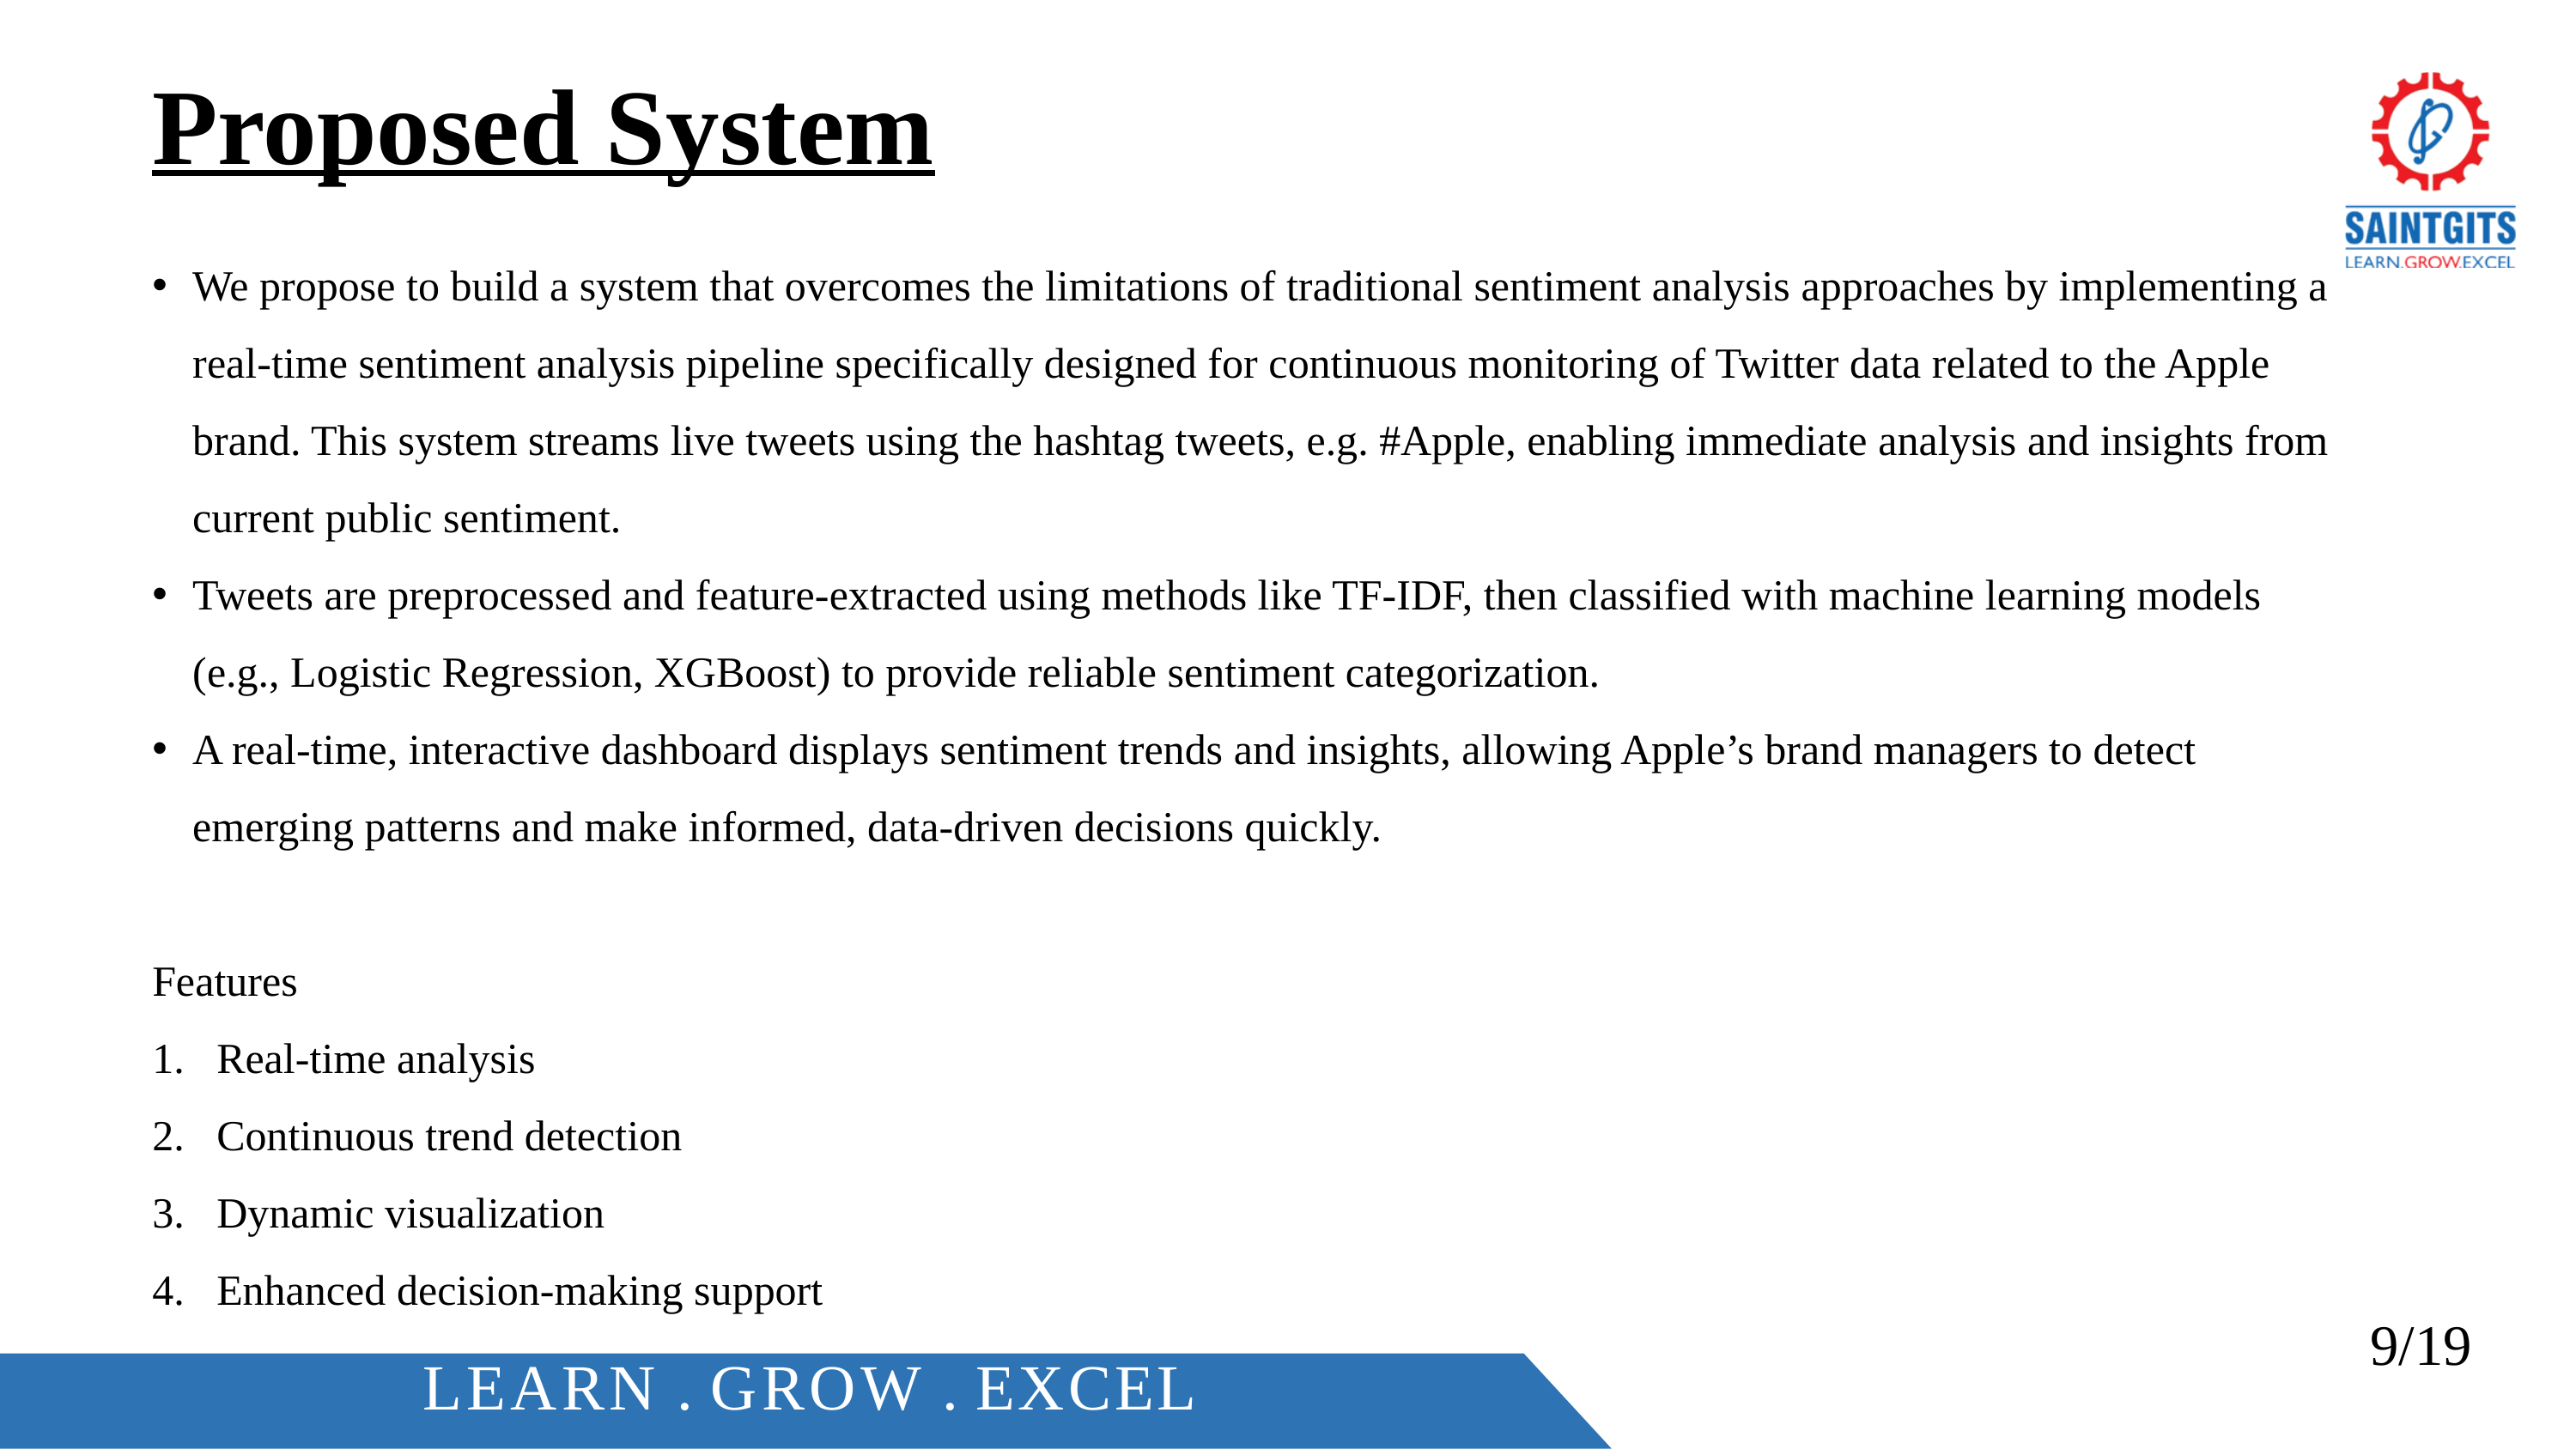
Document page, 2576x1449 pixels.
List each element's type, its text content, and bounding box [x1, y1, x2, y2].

text_box We propose to build a system that overcomes the limitations of traditional sentiment analysis approaches by implementing a real-time sentiment analysis pipeline specifically designed for continuous monitoring of Twitter data related to the Apple brand. This system streams live tweets using the hashtag tweets, e.g. #Apple, enabling immediate analysis and insights from current public sentiment. Tweets are preprocessed and feature-extracted using methods like TF-IDF, then classified with machine learning models (e.g., Logistic Regression, XGBoost) to provide reliable sentiment categorization. A real-time, interactive dashboard displays sentiment trends and insights, allowing Apple’s brand managers to detect emerging patterns and make informed, data-driven decisions quickly. Features Real-time analysis Continuous trend detection Dynamic visualization Enhanced decision-making support [139, 226, 2360, 1321]
footer LEARN . GROW . EXCEL [421, 1361, 1204, 1430]
text_box Proposed System [139, 50, 1911, 192]
slide_number 9/19 [2365, 1322, 2508, 1377]
picture [2345, 72, 2517, 268]
